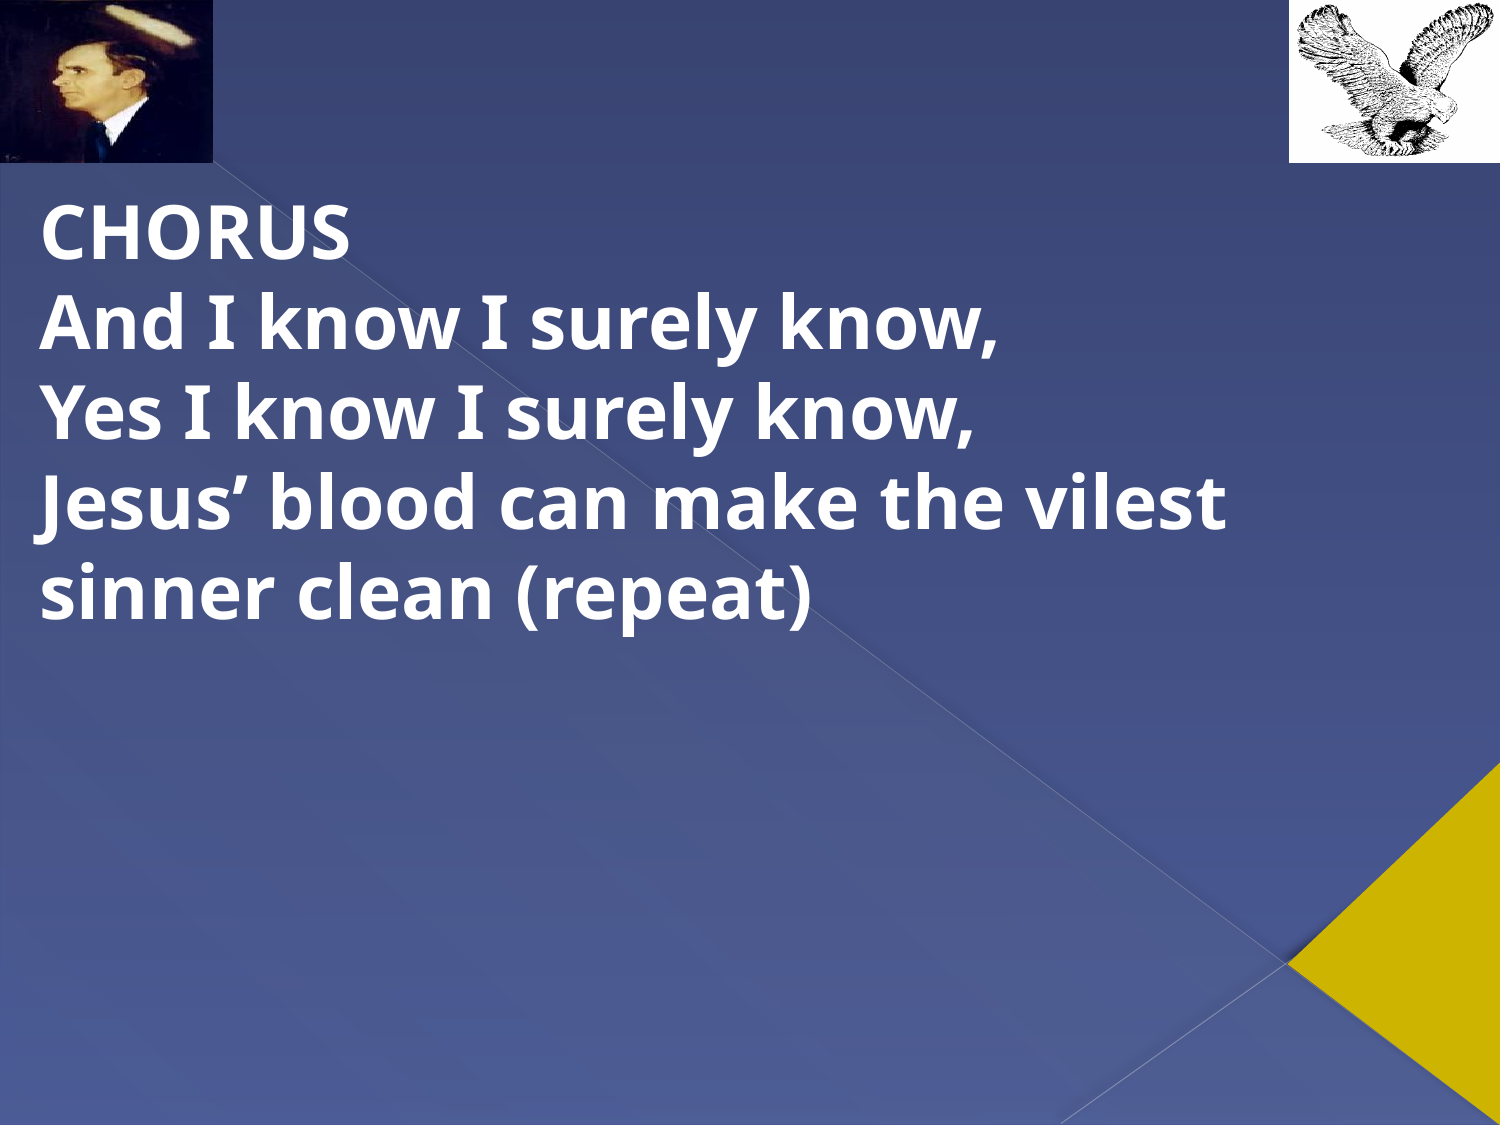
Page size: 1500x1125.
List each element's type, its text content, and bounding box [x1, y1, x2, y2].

picture [0, 0, 213, 163]
text_box CHORUS And I know I surely know, Yes I know I surely know, Jesus’ blood can make the vilest sinner clean (repeat) [24, 87, 1500, 643]
picture [1288, 0, 1500, 163]
text_box [1285, 760, 1500, 1125]
